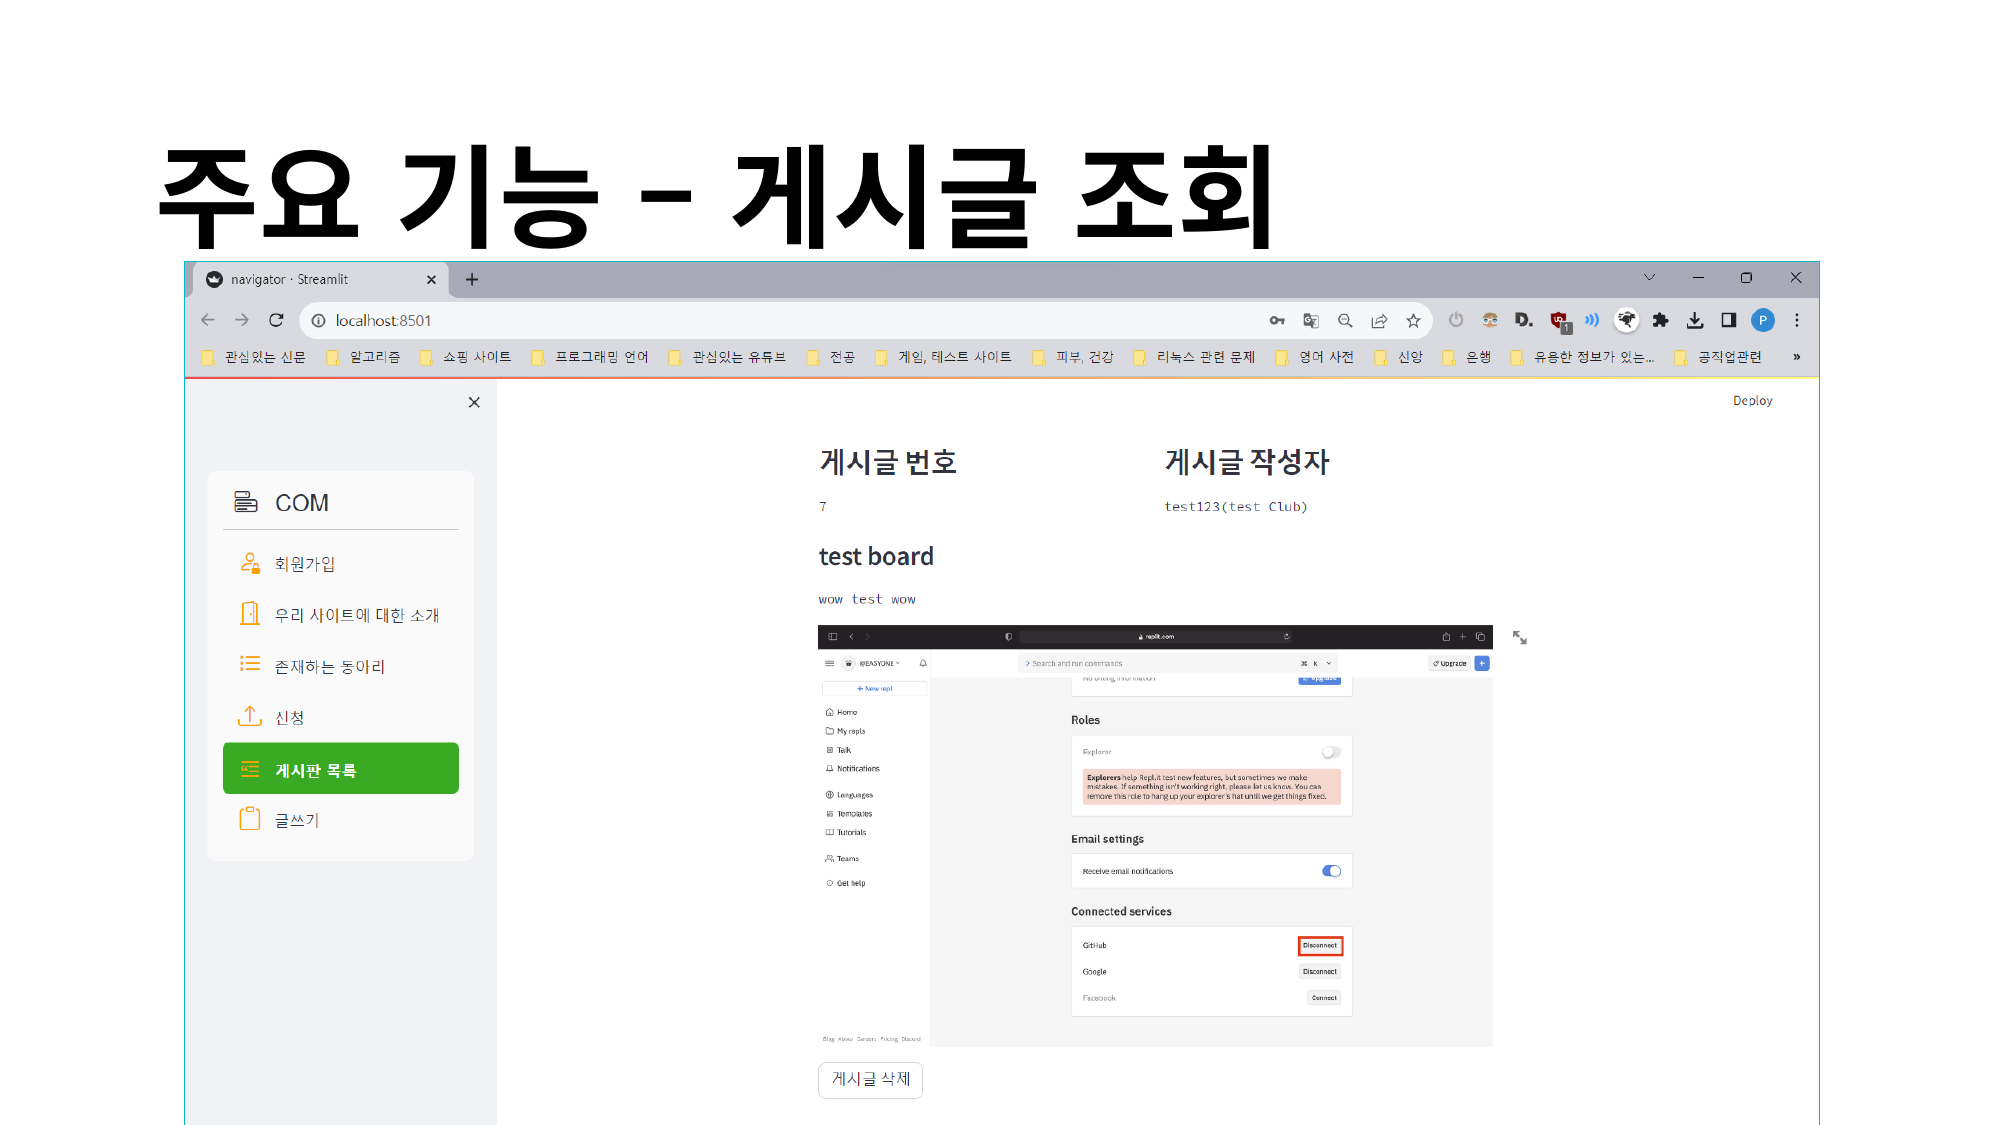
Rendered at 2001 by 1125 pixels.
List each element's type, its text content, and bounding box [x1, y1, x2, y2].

title 주요 기능 – 게시글 조회 [137, 59, 1863, 278]
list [184, 261, 1820, 1125]
